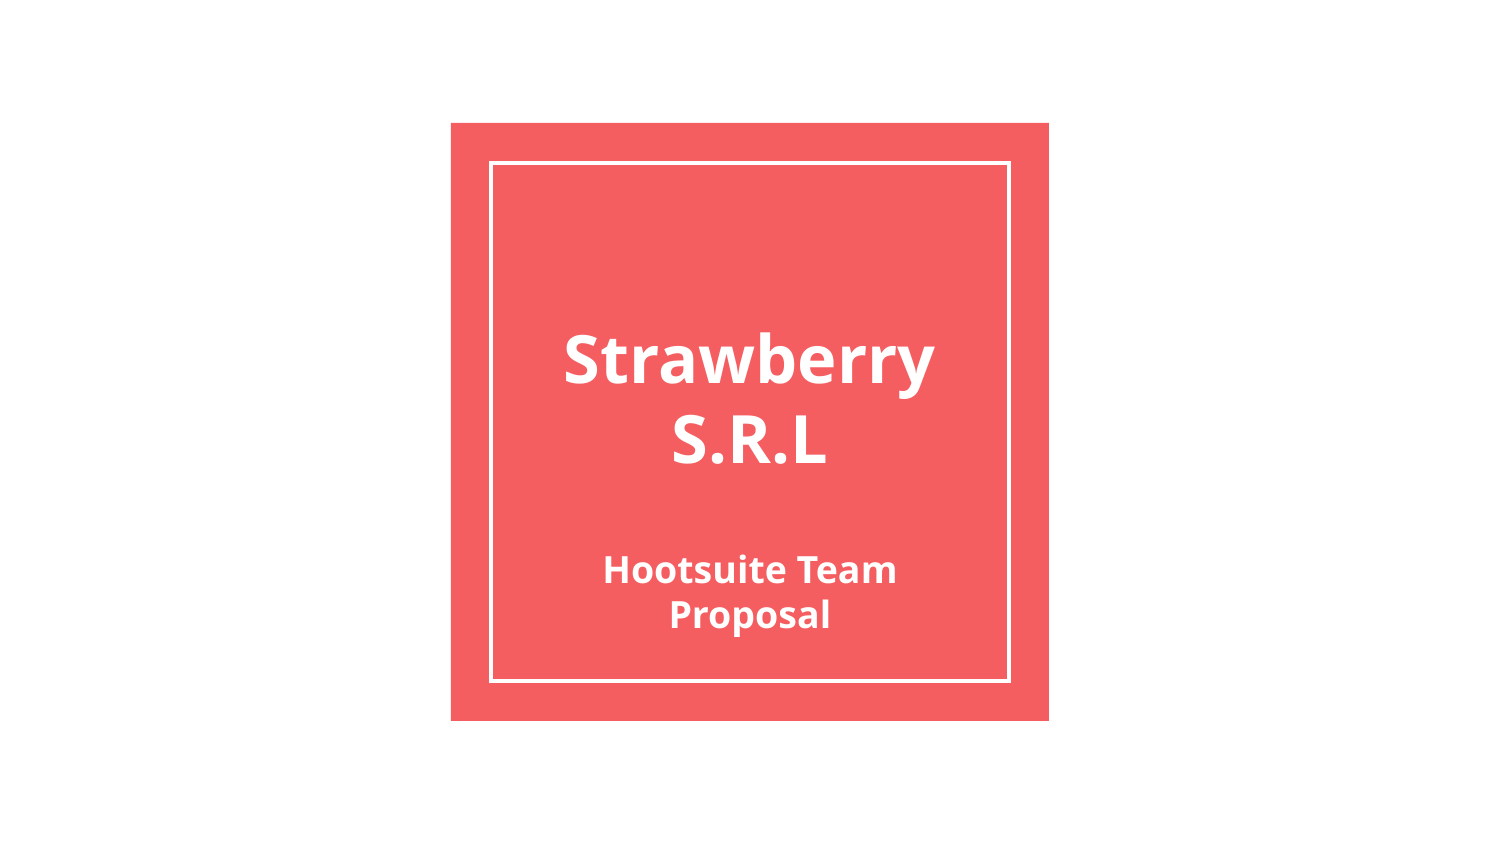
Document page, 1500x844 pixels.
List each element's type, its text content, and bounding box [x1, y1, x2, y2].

subtitle Hootsuite Team Proposal [507, 535, 993, 651]
title Strawberry S.R.L [507, 266, 993, 527]
